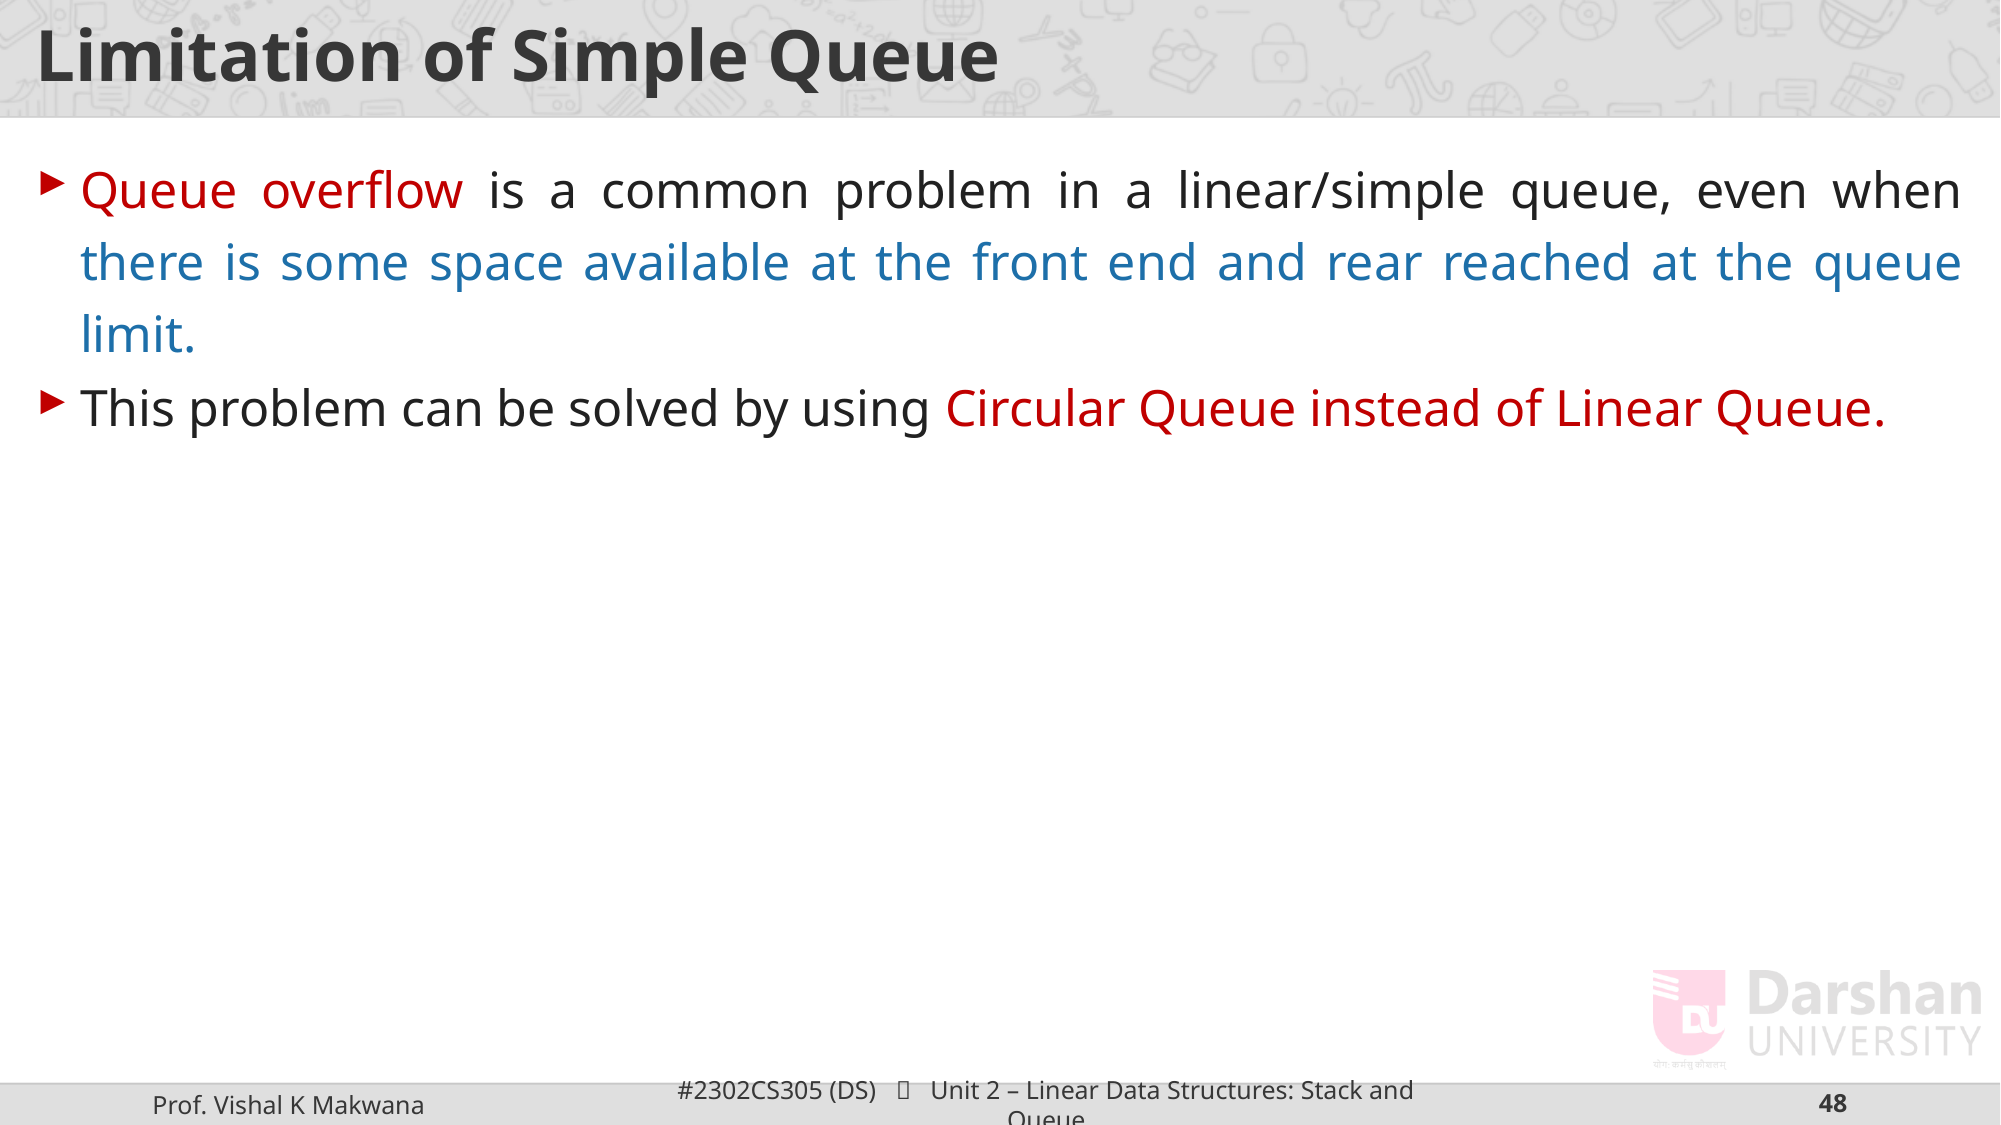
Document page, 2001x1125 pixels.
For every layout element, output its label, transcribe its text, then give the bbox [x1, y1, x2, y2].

title Limitation of Simple Queue [0, 0, 2000, 117]
list Queue overflow is a common problem in a linear/simple queue, even when there is some space available at the front end and rear reached at the queue limit. This problem can be solved by using Circular Queue instead of Linear Queue. [21, 139, 1979, 1066]
